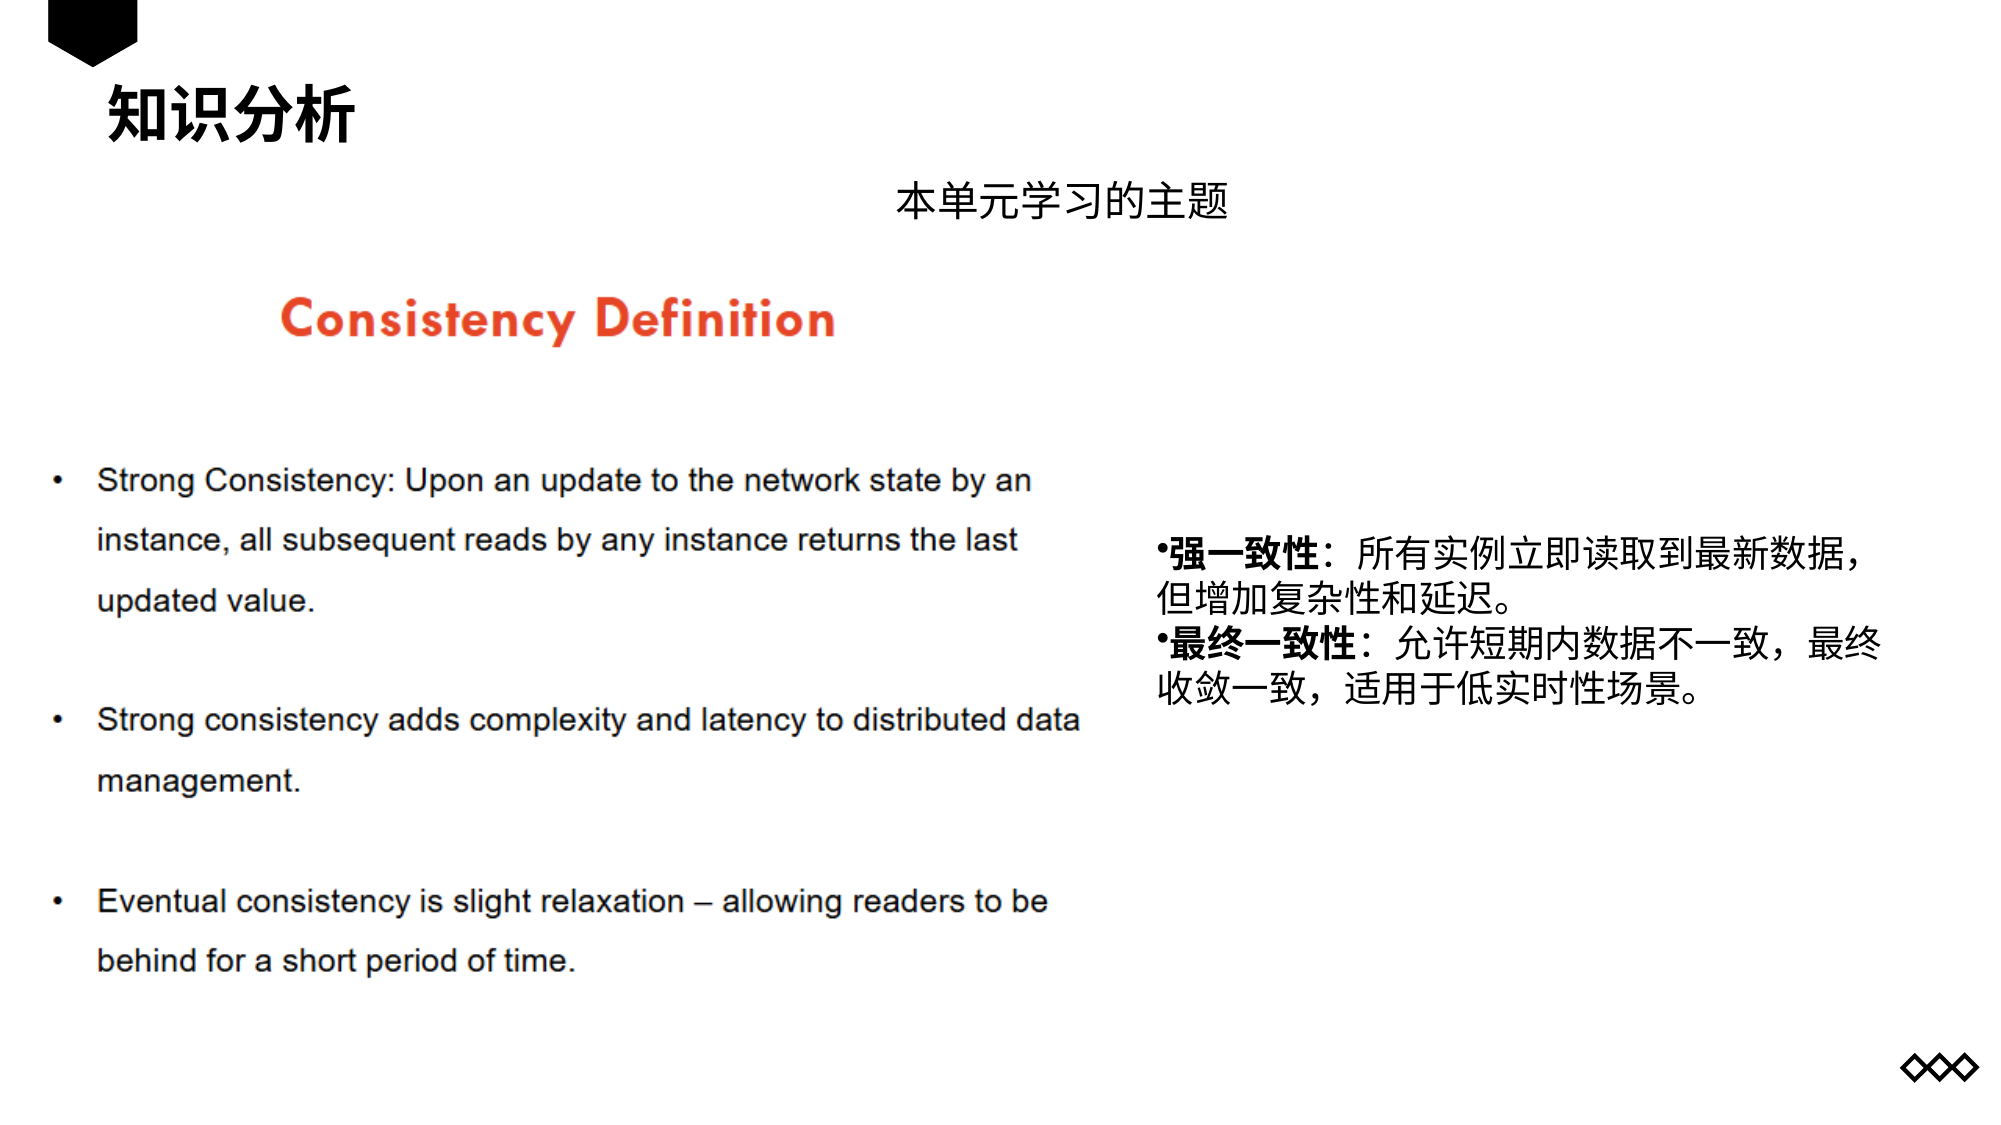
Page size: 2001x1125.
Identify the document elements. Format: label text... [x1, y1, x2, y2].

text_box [1902, 1054, 1977, 1081]
text_box 知识分析 [92, 67, 1015, 158]
picture [2, 277, 1105, 1011]
text_box [48, 0, 138, 67]
text_box 强一致性：所有实例立即读取到最新数据，但增加复杂性和延迟。 最终一致性：允许短期内数据不一致，最终收敛一致，适用于低实时性场景。 [1141, 522, 1927, 718]
text_box 本单元学习的主题 [880, 167, 2000, 233]
